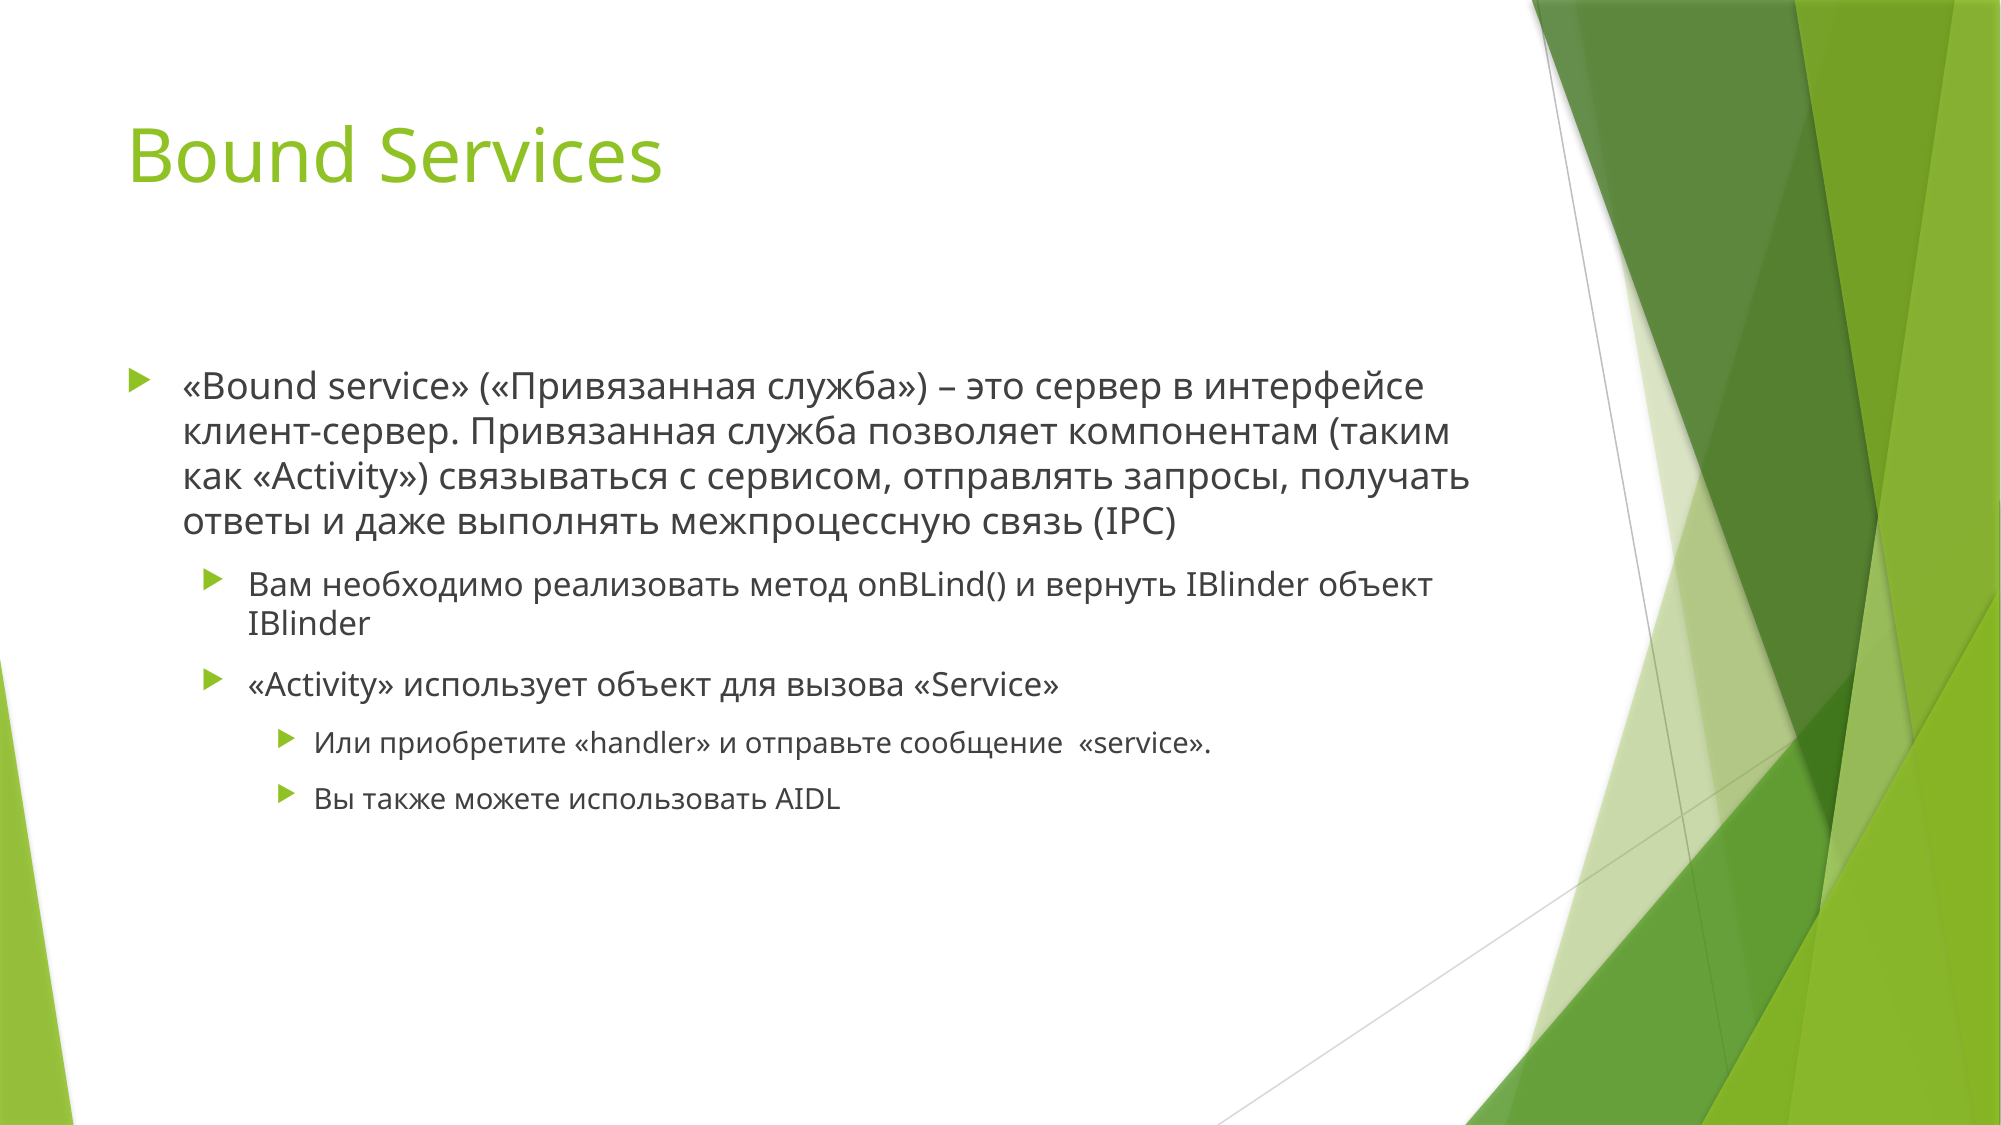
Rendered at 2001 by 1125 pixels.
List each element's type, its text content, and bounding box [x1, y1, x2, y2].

list «Bound service» («Привязанная служба») – это сервер в интерфейсе клиент-сервер. Привязанная служба позволяет компонентам (таким как «Activity») связываться с сервисом, отправлять запросы, получать ответы и даже выполнять межпроцессную связь (IPC) Вам необходимо реализовать метод onBLind() и вернуть IBlinder объект IBlinder «Activity» использует объект для вызова «Service» Или приобретите «handler» и отправьте сообщение «service». Вы также можете использовать AIDL [111, 354, 1522, 992]
title Bound Services [111, 99, 1522, 317]
